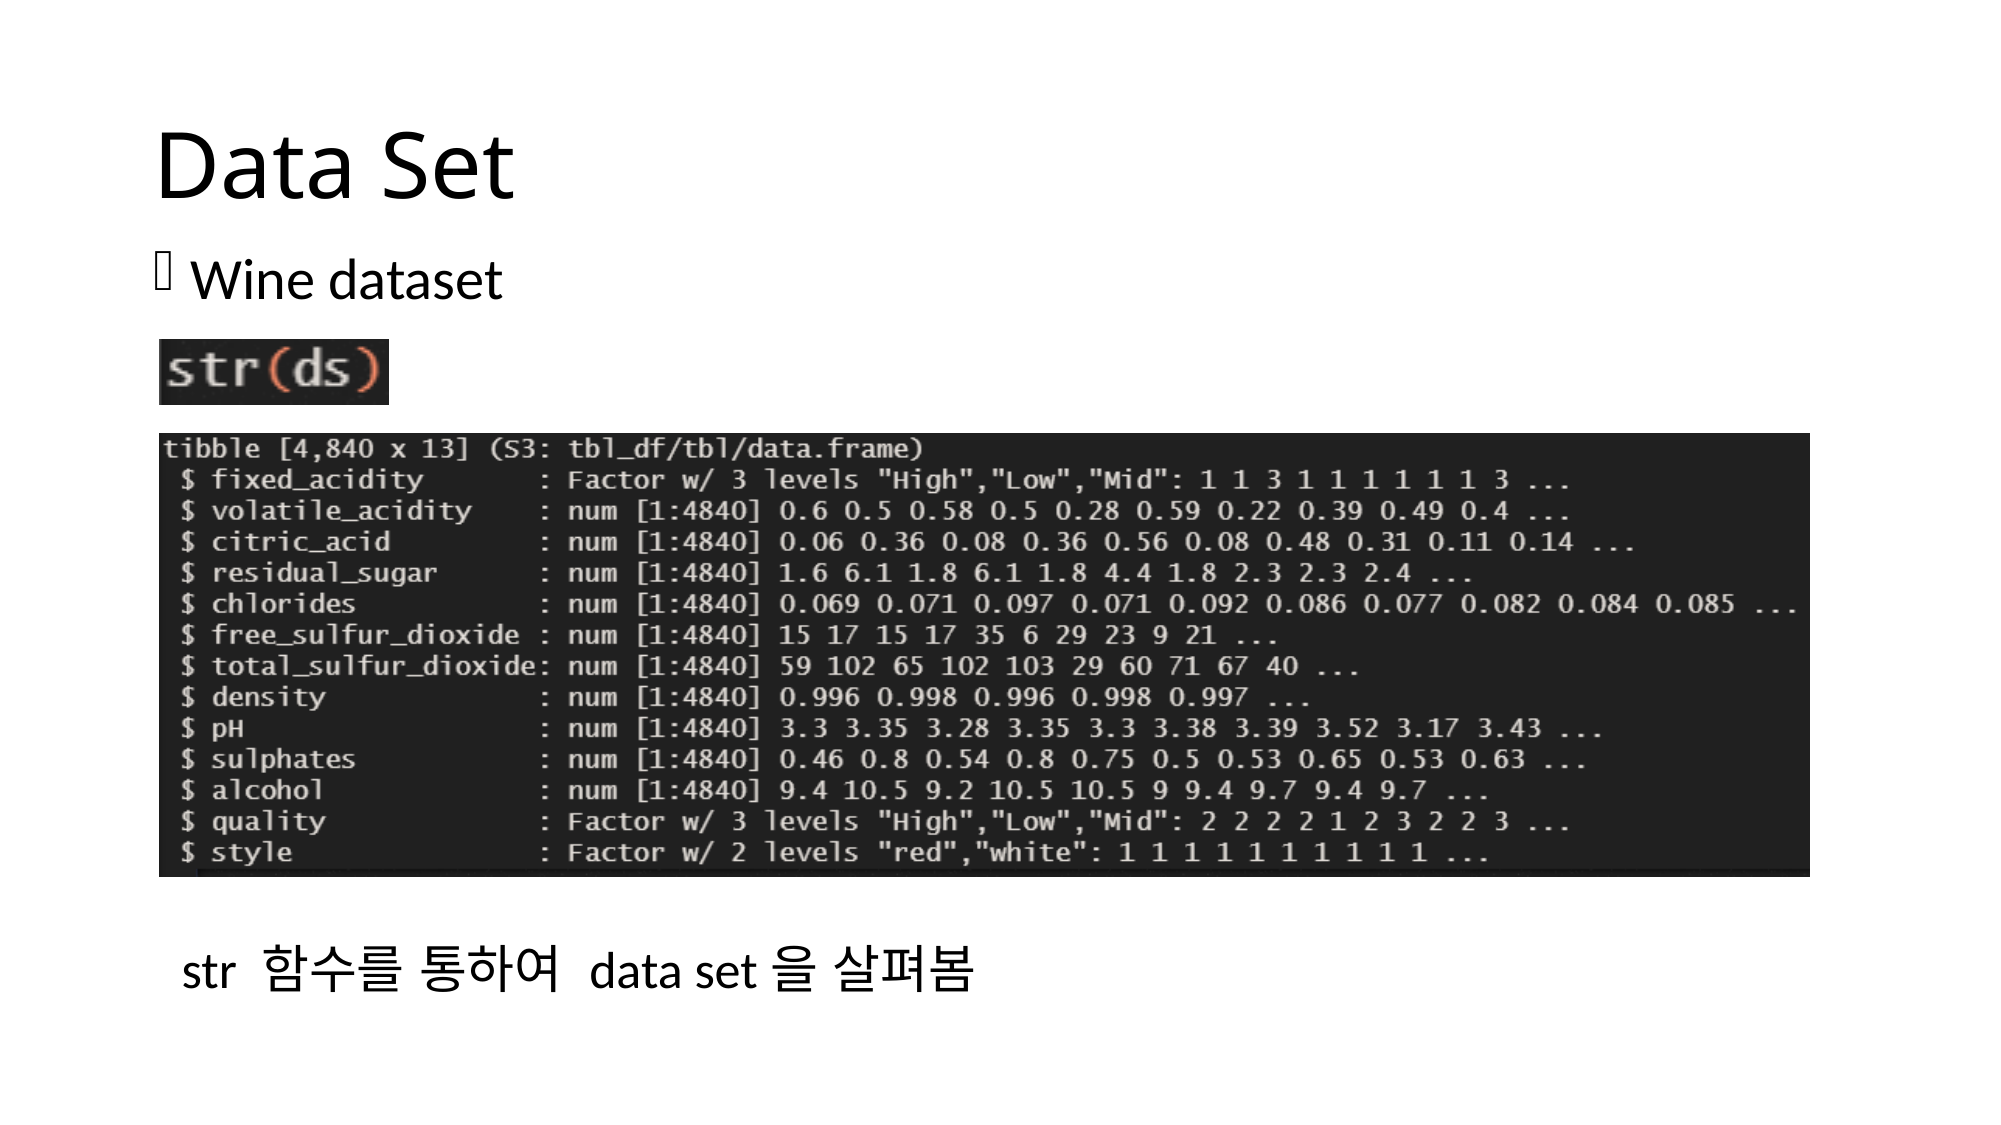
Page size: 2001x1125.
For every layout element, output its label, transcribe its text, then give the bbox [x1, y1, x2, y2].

picture [159, 433, 1810, 877]
title Data Set [138, 60, 1864, 278]
picture [159, 339, 389, 405]
text_box str 함수를 통하여 data set을 살펴봄 [166, 928, 1676, 1007]
text_box Wine dataset [138, 241, 561, 420]
